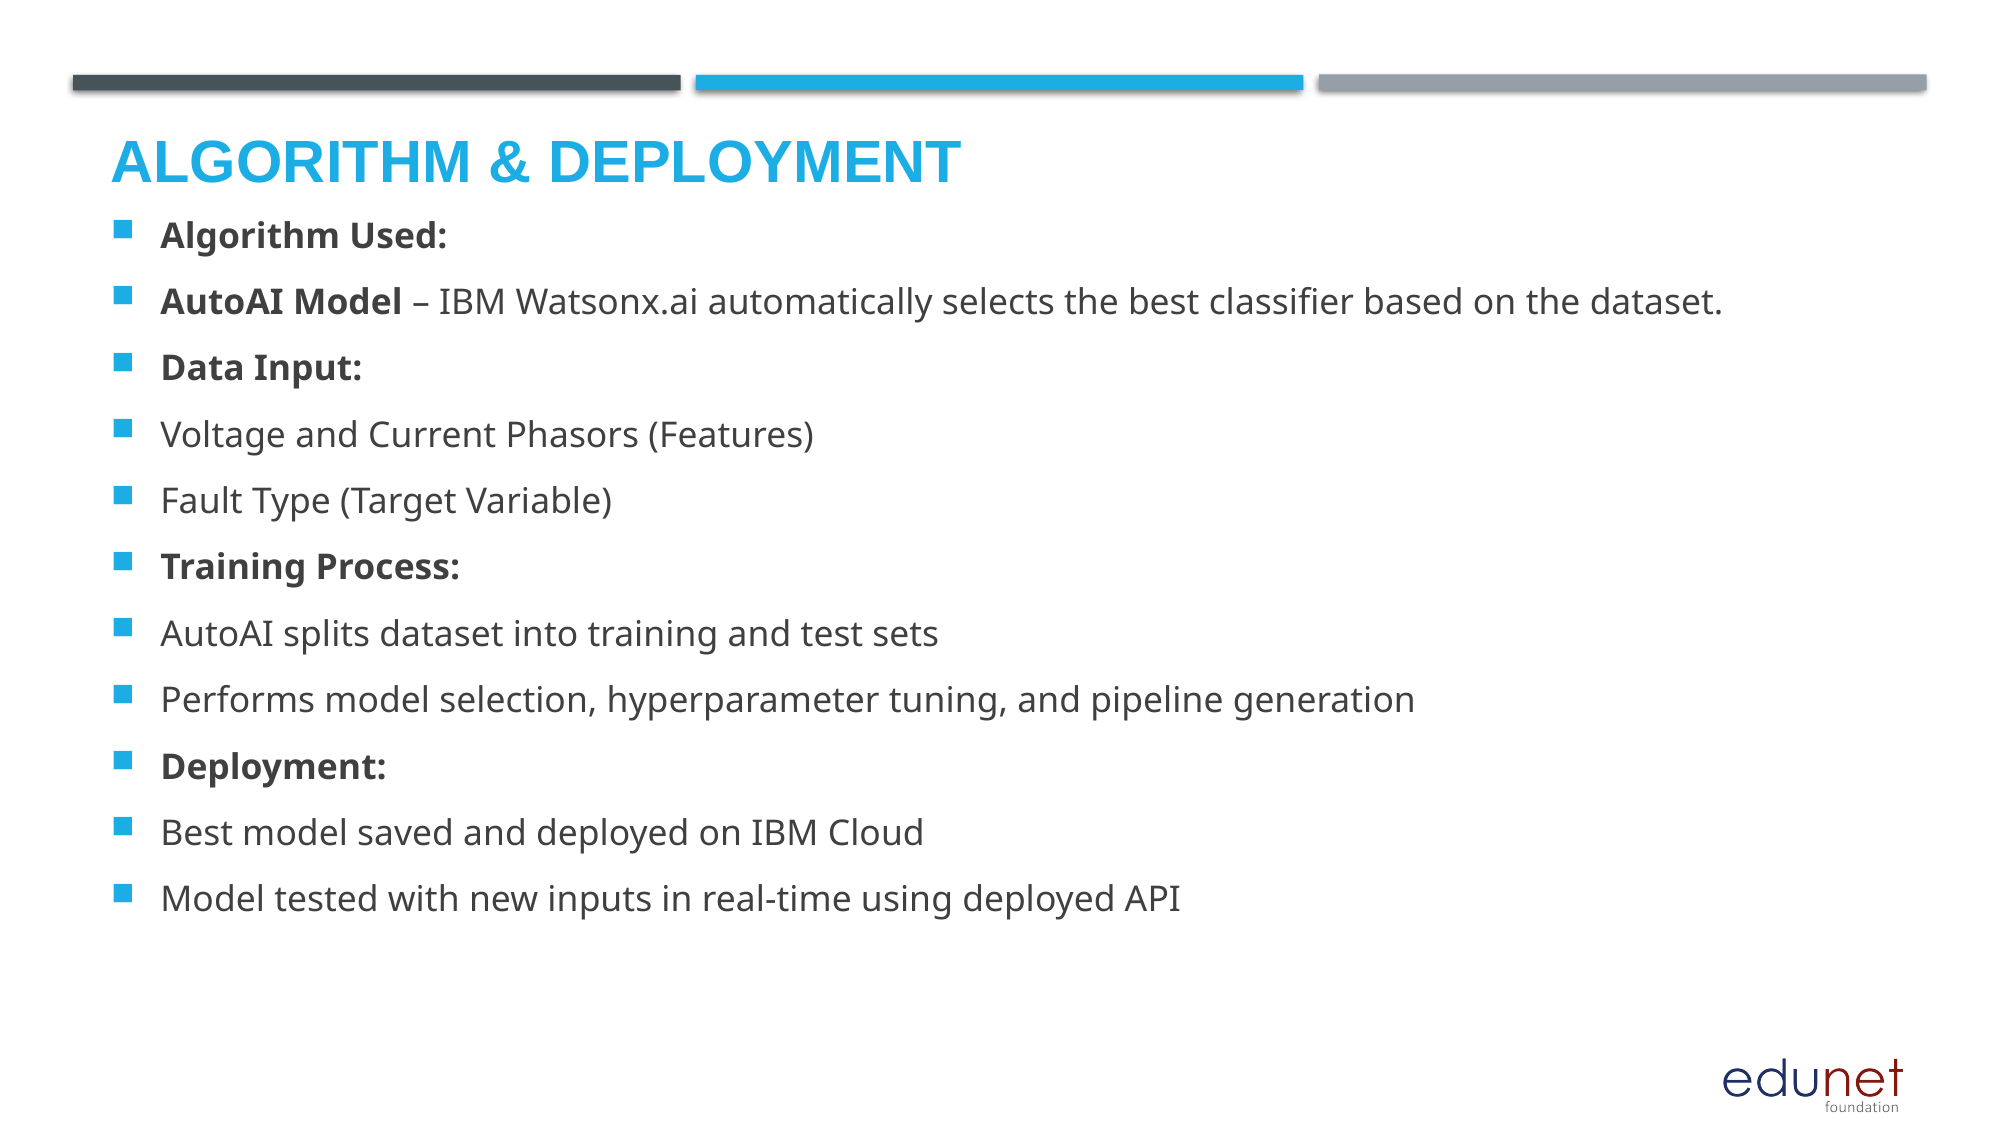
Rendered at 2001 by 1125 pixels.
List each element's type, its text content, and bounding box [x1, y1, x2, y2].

title Algorithm & Deployment [95, 115, 1905, 203]
picture [1719, 1056, 1905, 1116]
list Algorithm Used: AutoAI Model – IBM Watsonx.ai automatically selects the best classifier based on the dataset. Data Input: Voltage and Current Phasors (Features) Fault Type (Target Variable) Training Process: AutoAI splits dataset into training and test sets Performs model selection, hyperparameter tuning, and pipeline generation Deployment: Best model saved and deployed on IBM Cloud Model tested with new inputs in real-time using deployed API [95, 213, 1905, 981]
